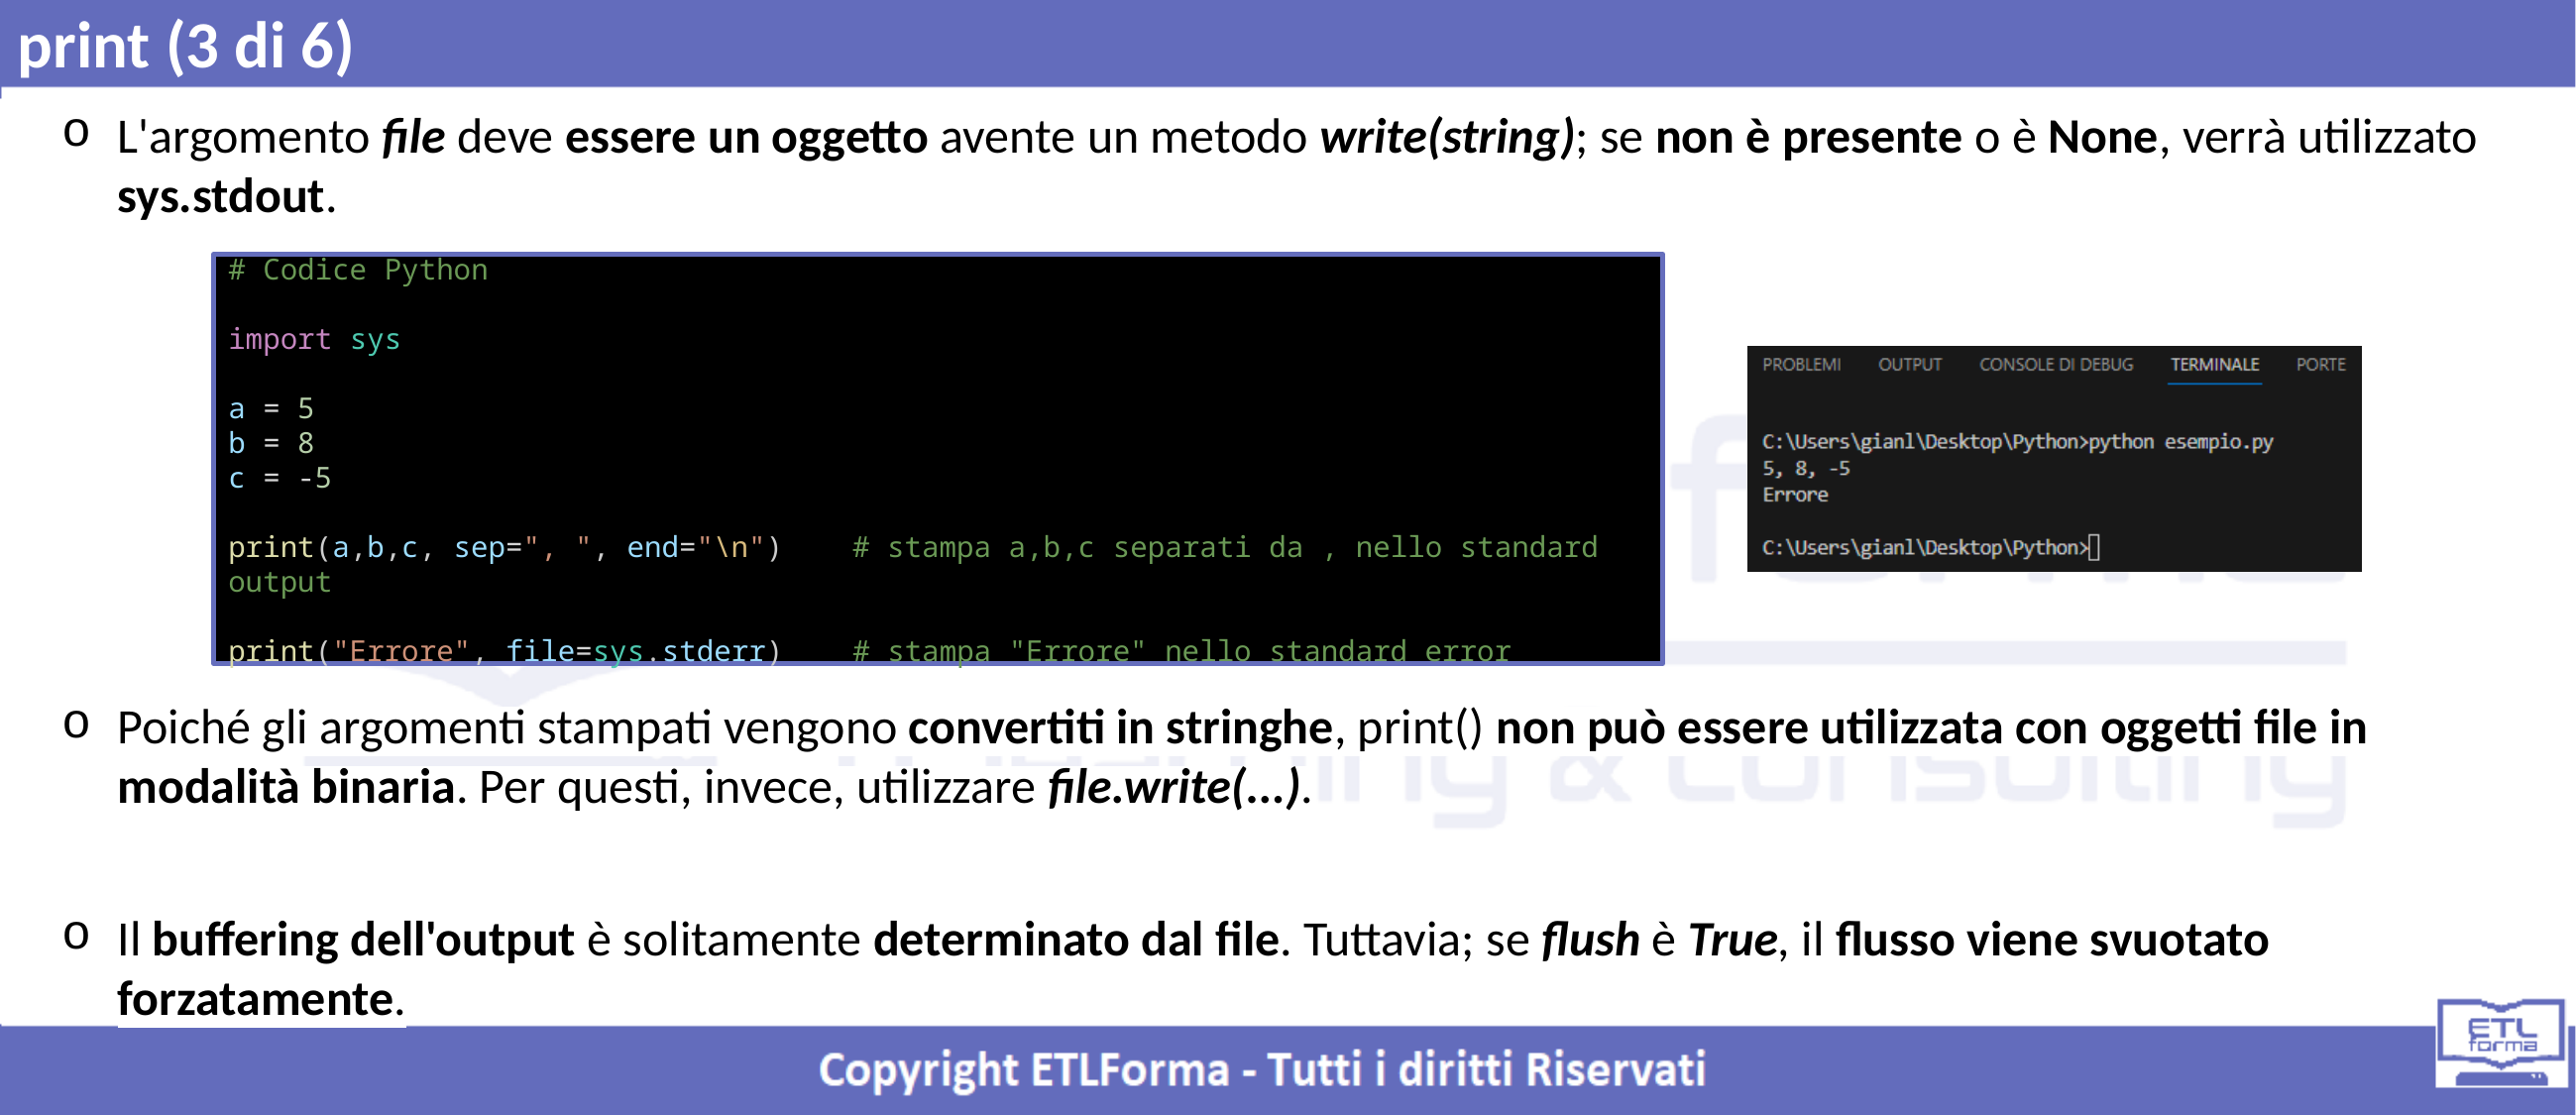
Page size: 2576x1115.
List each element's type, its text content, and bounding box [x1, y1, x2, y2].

text_box L'argomento file deve essere un oggetto avente un metodo write(string); se non è presente o è None, verrà utilizzato sys.stdout. Poiché gli argomenti stampati vengono convertiti in stringhe, print() non può essere utilizzata con oggetti file in modalità binaria. Per questi, invece, utilizzare file.write(...). Il buffering dell'output è solitamente determinato dal file. Tuttavia; se flush è True, il flusso viene svuotato forzatamente. [28, 97, 2524, 1031]
text_box print (3 di 6) [3, 0, 2552, 65]
text_box # Codice Python import sys a = 5 b = 8 c = -5 print(a,b,c, sep=", ", end="\n") # stampa a,b,c separati da , nello standard output print("Errore", file=sys.stderr) # stampa "Errore" nello standard error [213, 254, 1663, 664]
picture [1747, 346, 2362, 572]
